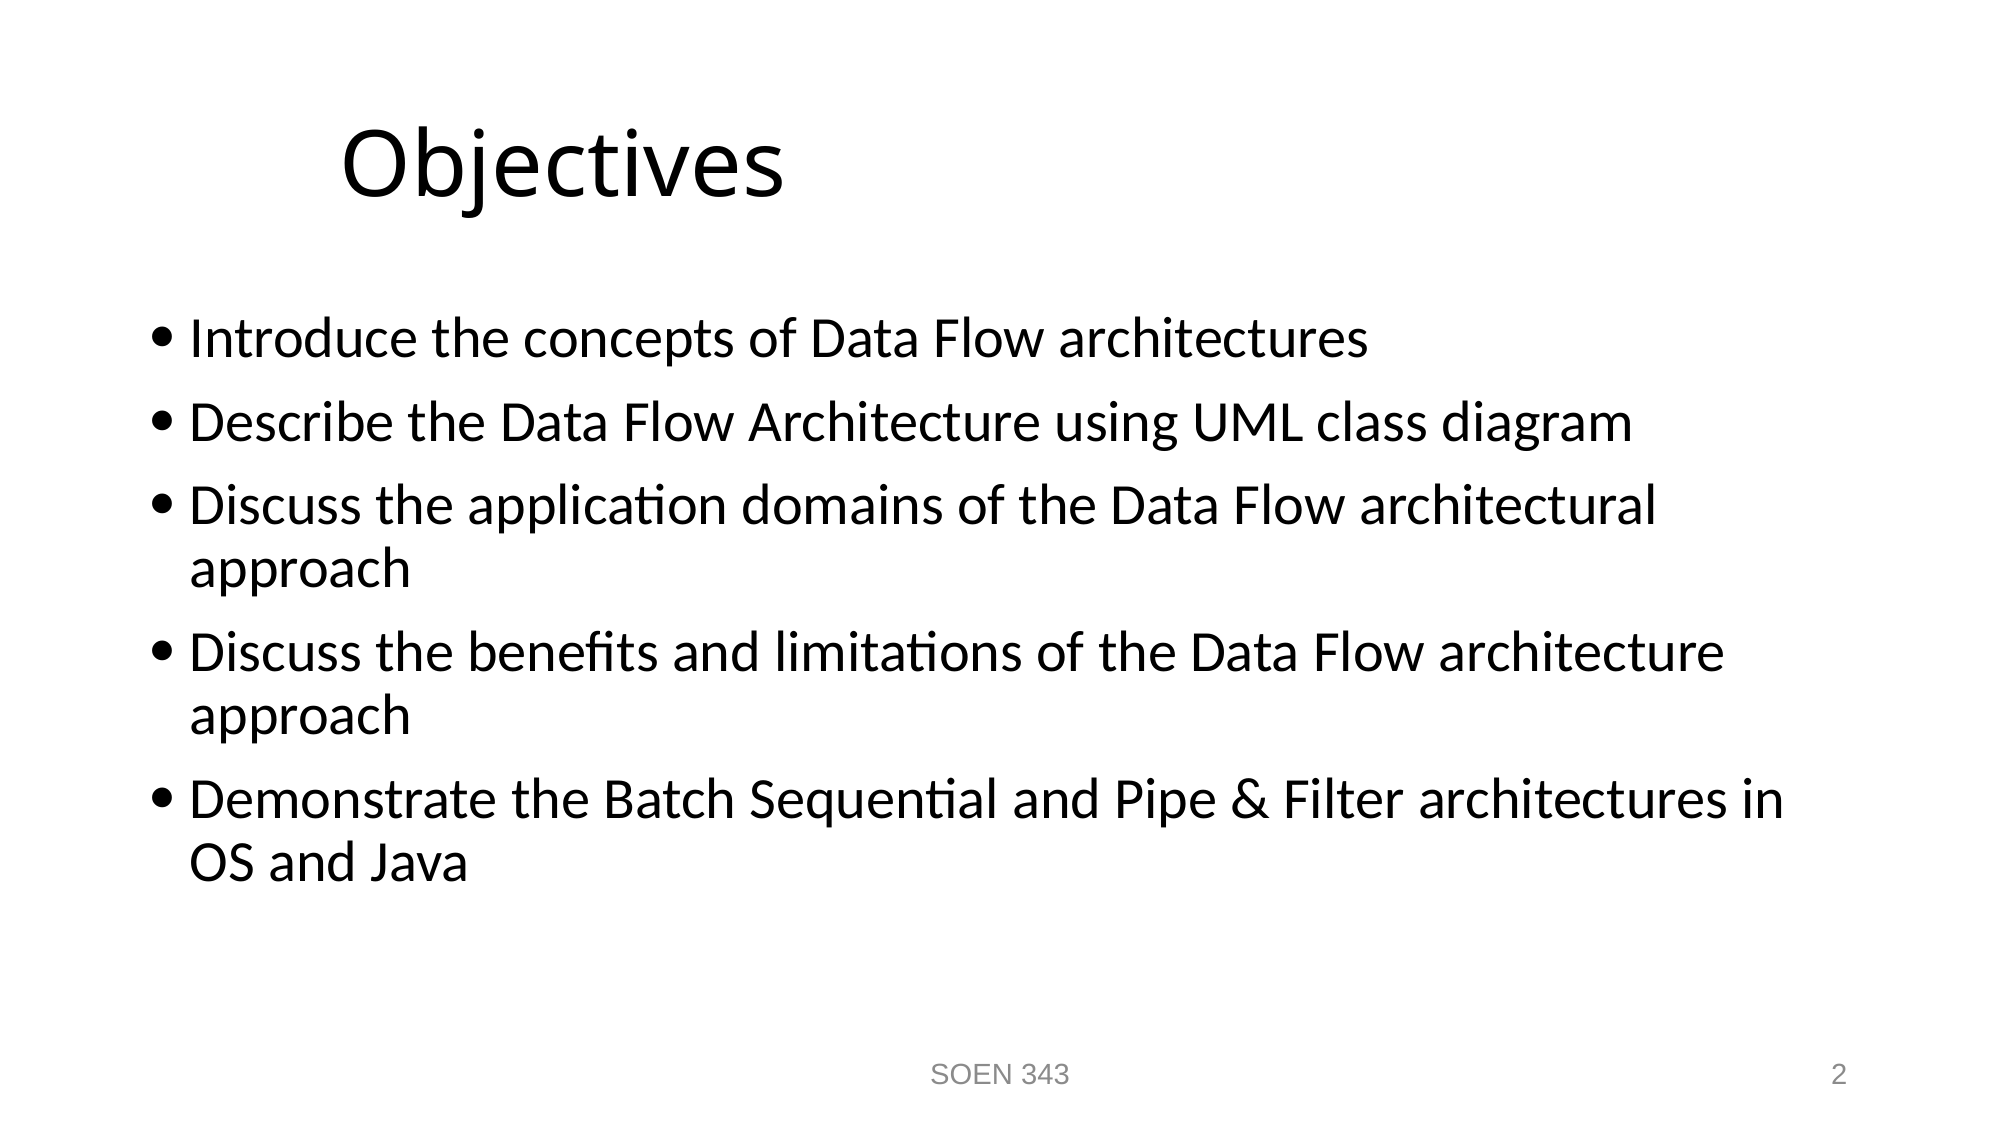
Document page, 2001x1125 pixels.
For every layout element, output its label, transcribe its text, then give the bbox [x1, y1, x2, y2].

title Objectives [324, 99, 1675, 233]
slide_number 2 [1412, 1042, 1863, 1103]
footer SOEN 343 [662, 1042, 1338, 1103]
list  Introduce the concepts of Data Flow architectures  Describe the Data Flow Architecture using UML class diagram  Discuss the application domains of the Data Flow architectural approach  Discuss the benefits and limitations of the Data Flow architecture approach  Demonstrate the Batch Sequential and Pipe & Filter architectures in OS and Java [137, 299, 1863, 1014]
